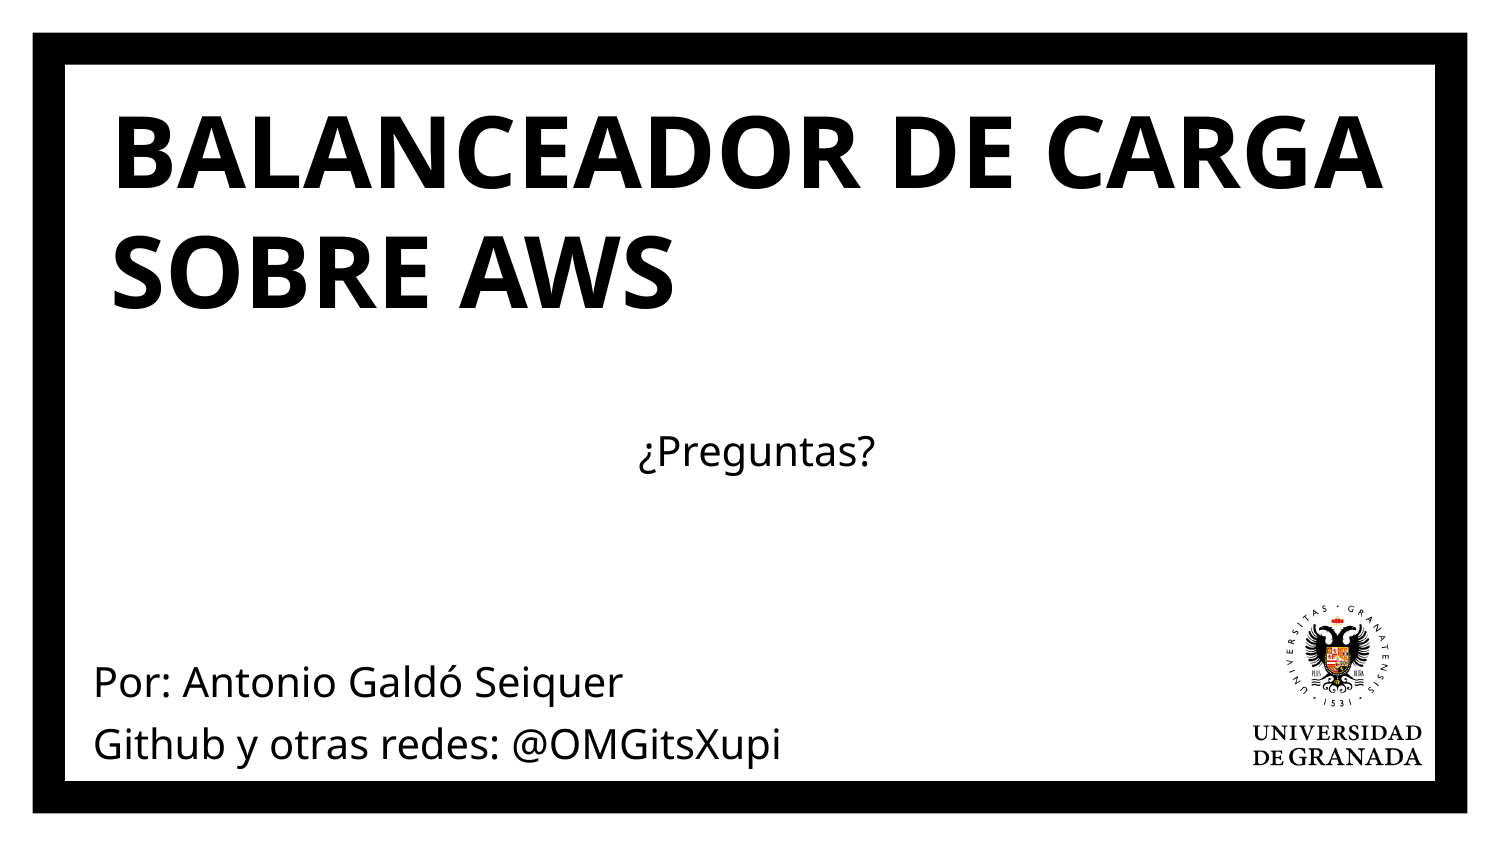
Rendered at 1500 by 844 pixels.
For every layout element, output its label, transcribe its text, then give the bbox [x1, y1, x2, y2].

picture [1252, 603, 1423, 766]
text_box ¿Preguntas? [589, 401, 925, 498]
title BALANCEADOR DE CARGA SOBRE AWS [95, 71, 1419, 344]
text_box Por: Antonio Galdó Seiquer Github y otras redes: @OMGitsXupi [78, 684, 855, 784]
